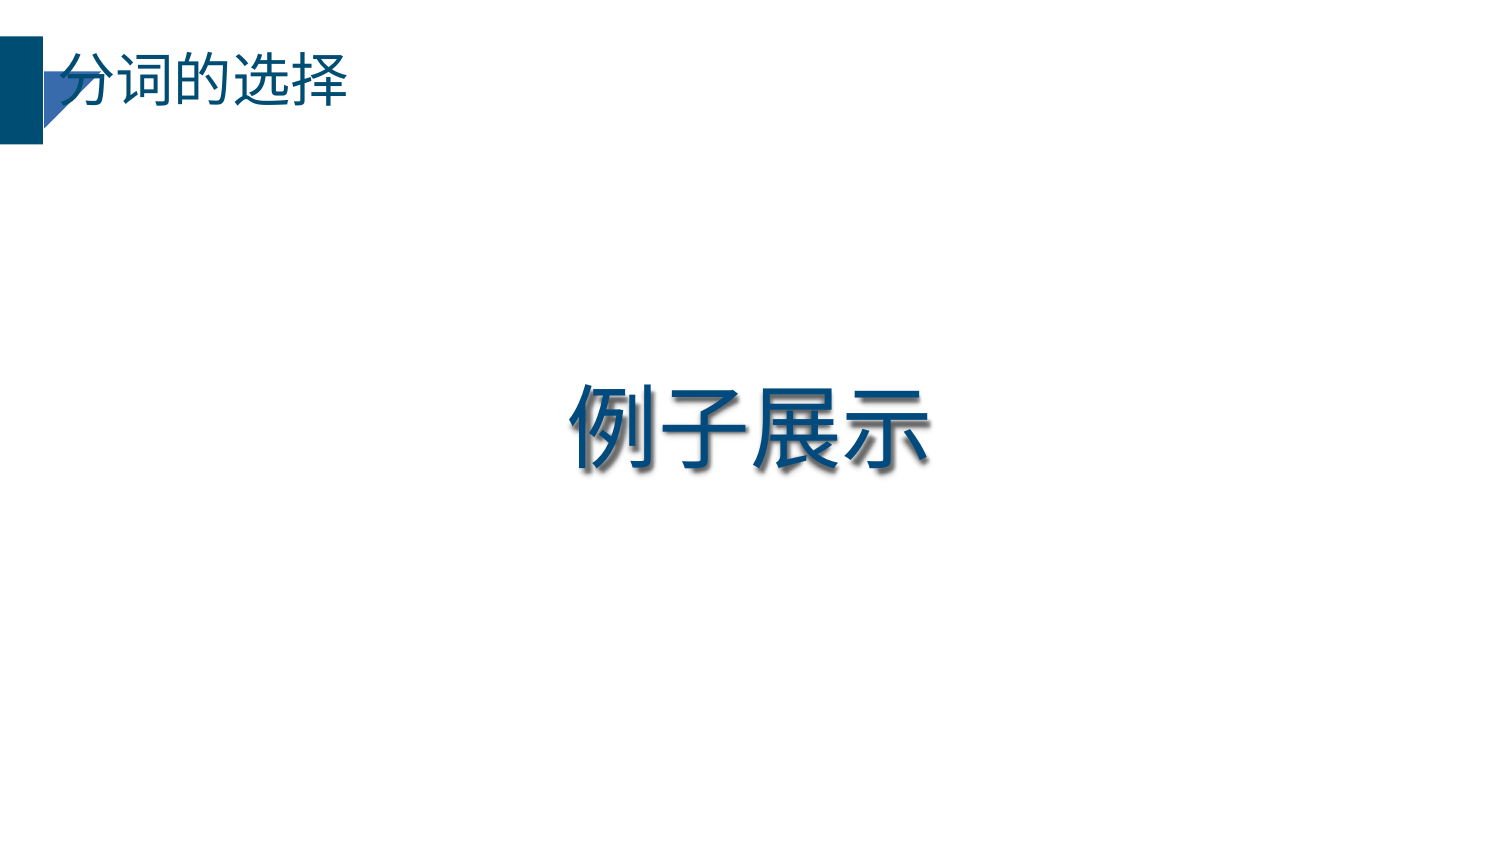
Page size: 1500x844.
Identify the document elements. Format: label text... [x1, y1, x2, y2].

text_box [509, 337, 996, 540]
text_box 分词的选择 [55, 41, 352, 114]
text_box [0, 36, 43, 145]
